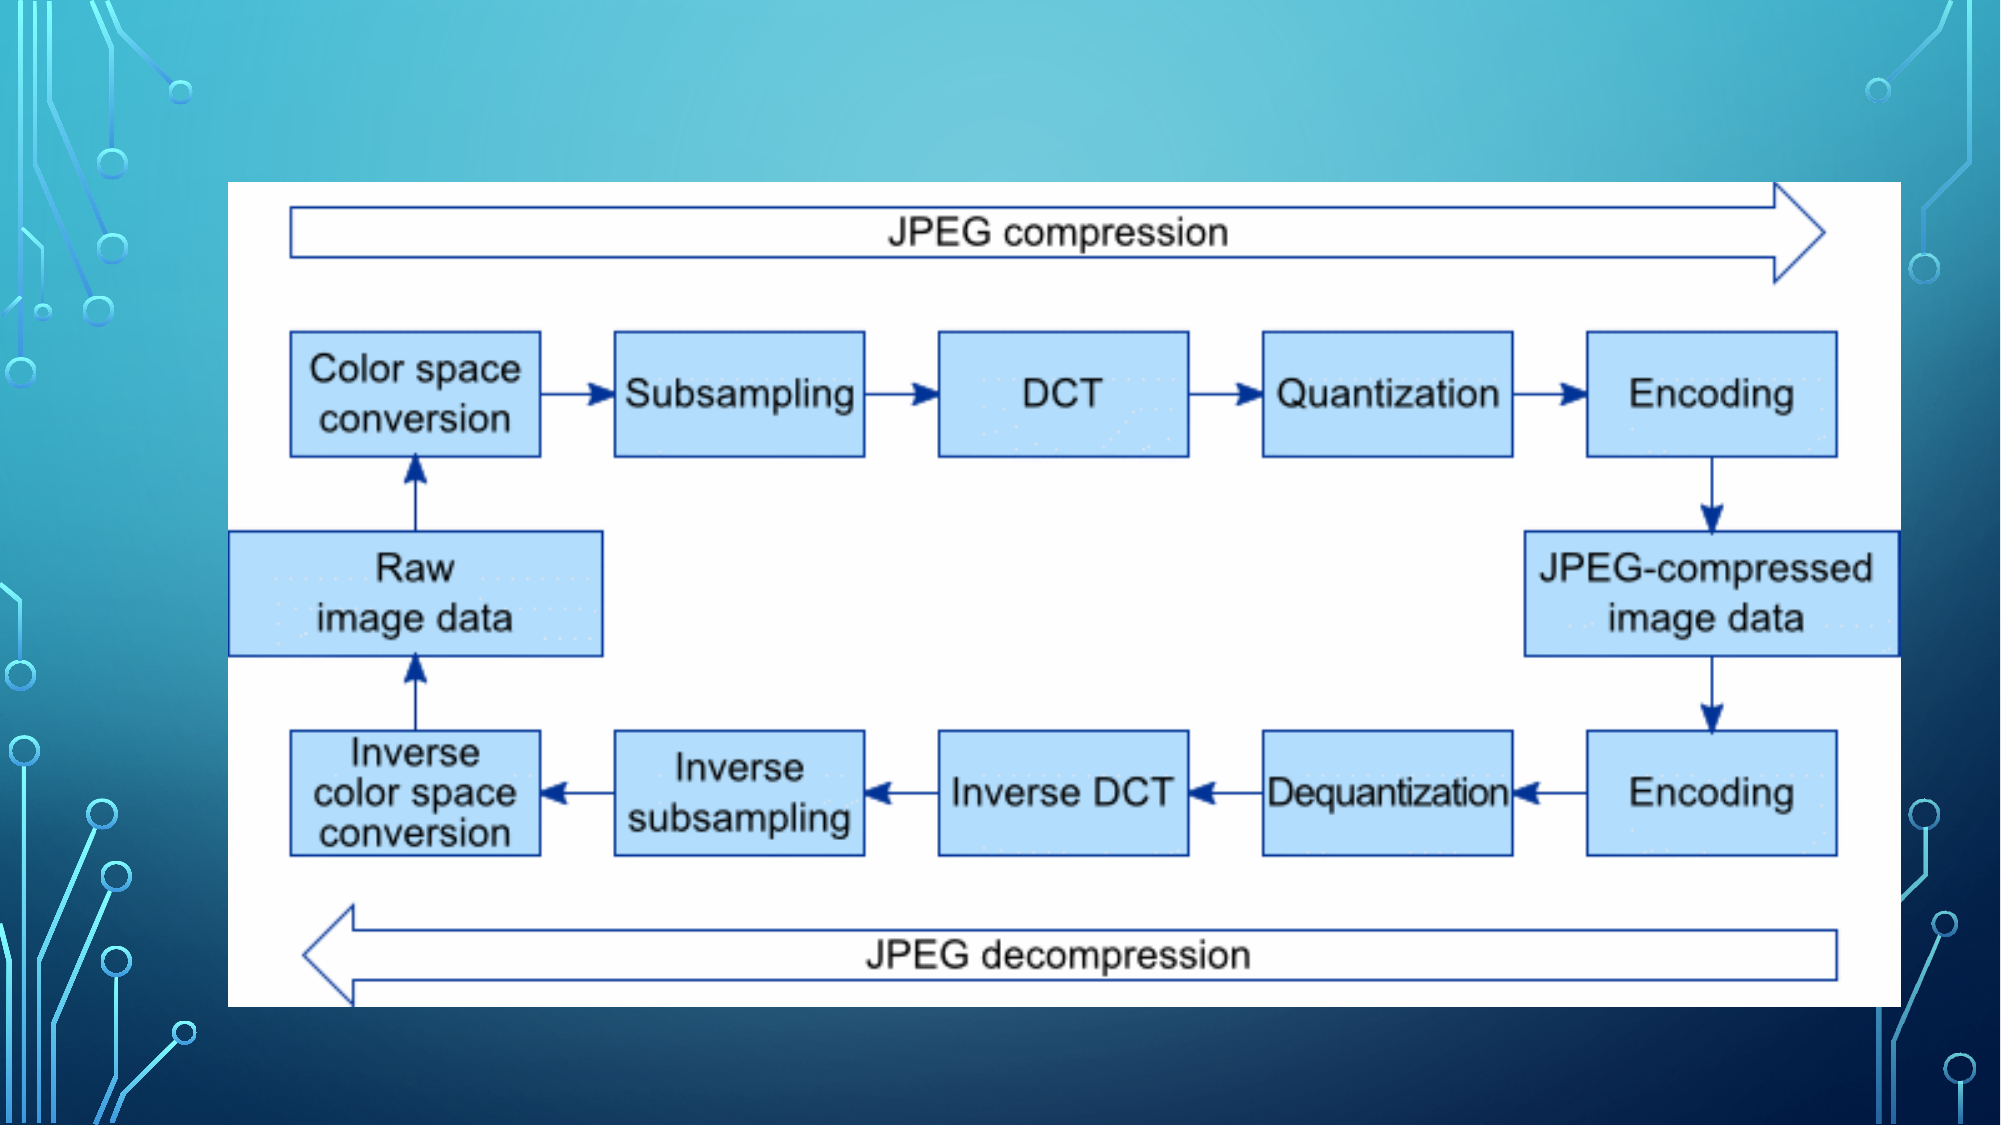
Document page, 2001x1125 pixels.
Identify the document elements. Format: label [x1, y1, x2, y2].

list [228, 182, 1901, 1007]
